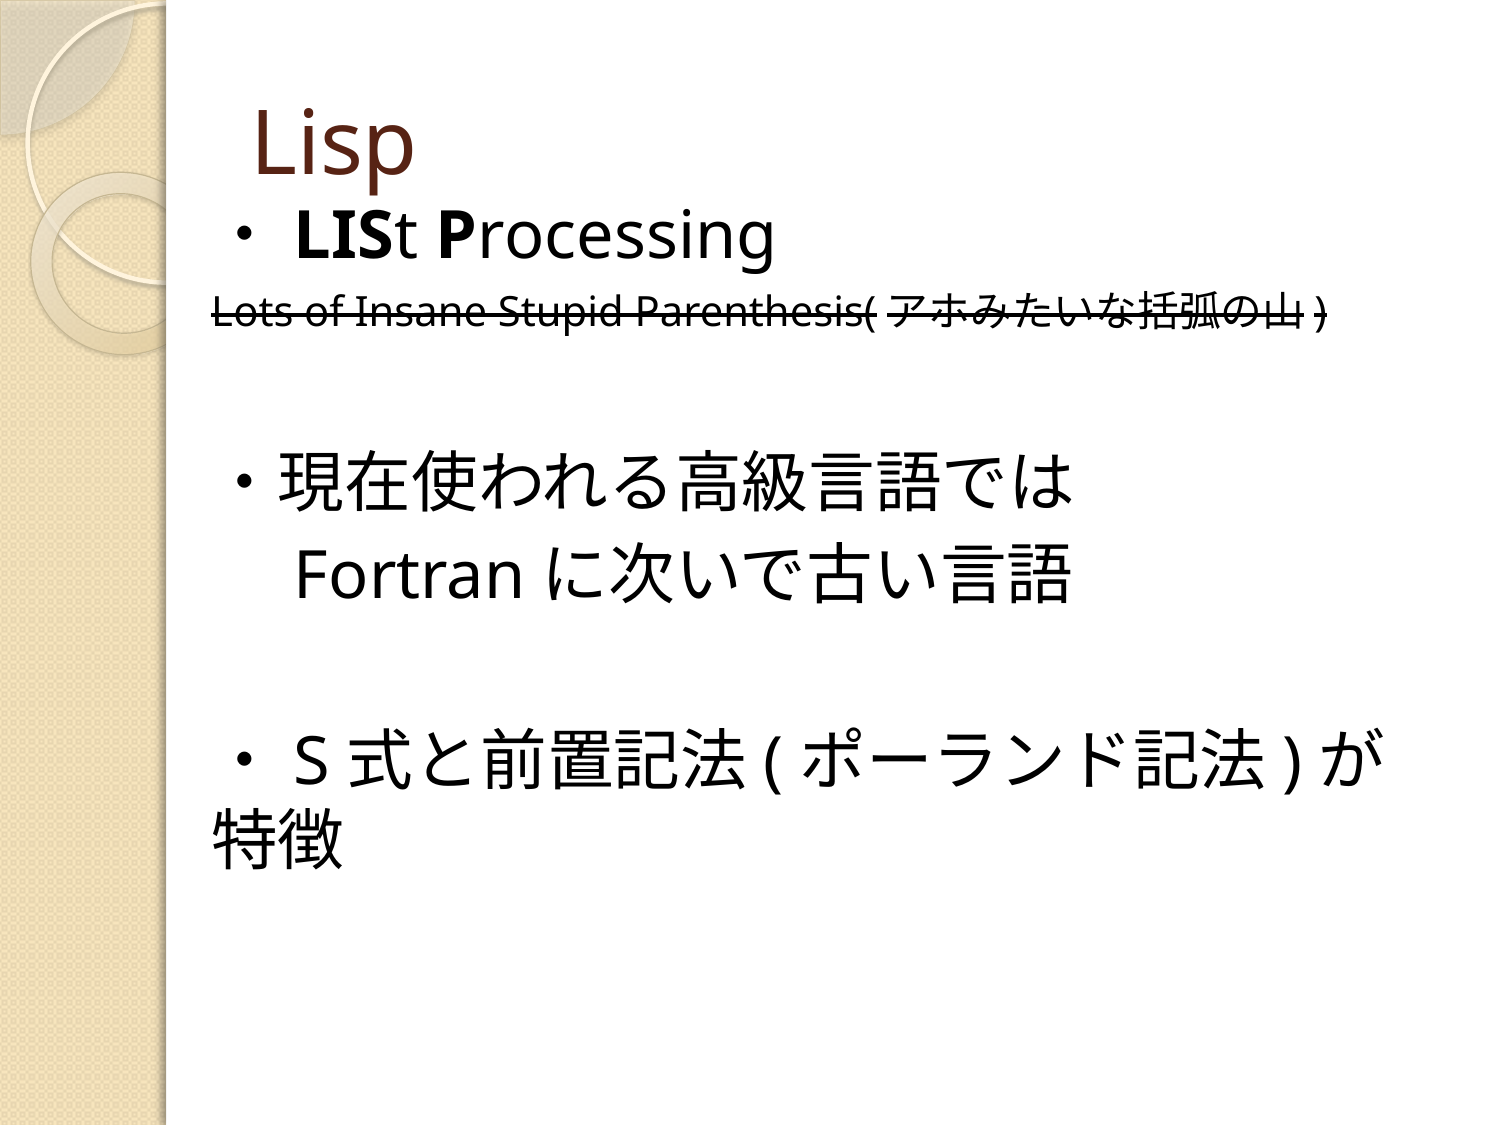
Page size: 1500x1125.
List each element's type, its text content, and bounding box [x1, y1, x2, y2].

list ・LISt Processing Lots of Insane Stupid Parenthesis(アホみたいな括弧の山) ・現在使われる高級言語では Fortranに次いで古い言語 ・S式と前置記法(ポーランド記法)が特徴 [183, 184, 1466, 1094]
title Lisp [235, 45, 1466, 184]
